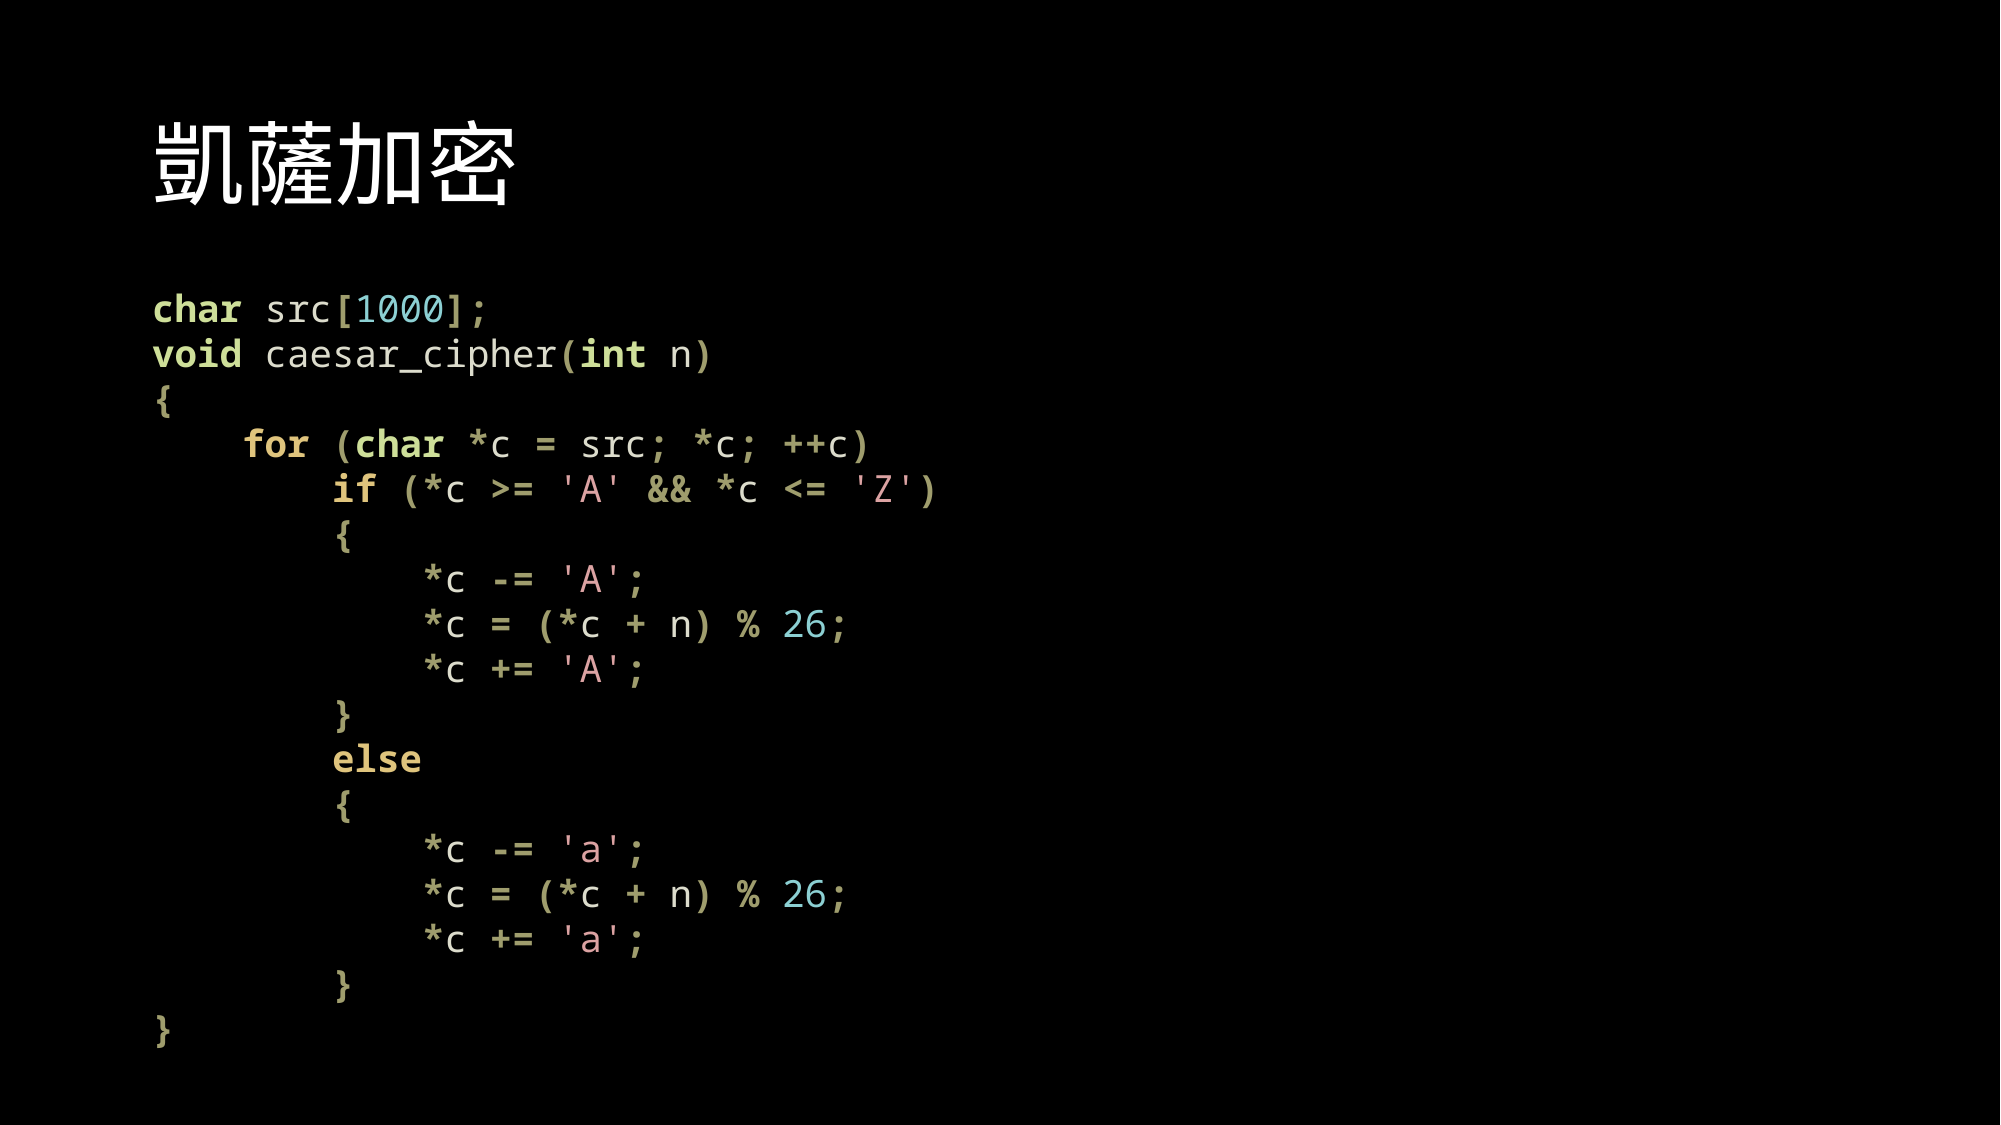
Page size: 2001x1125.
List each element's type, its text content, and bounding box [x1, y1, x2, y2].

title 凱薩加密 [137, 59, 1863, 278]
text_box char src[1000]; void caesar_cipher(int n) { for (char *c = src; *c; ++c) if (*c >= 'A' && *c <= 'Z') { *c -= 'A'; *c = (*c + n) % 26; *c += 'A'; } else { *c -= 'a'; *c = (*c + n) % 26; *c += 'a'; } } [137, 277, 1654, 1057]
